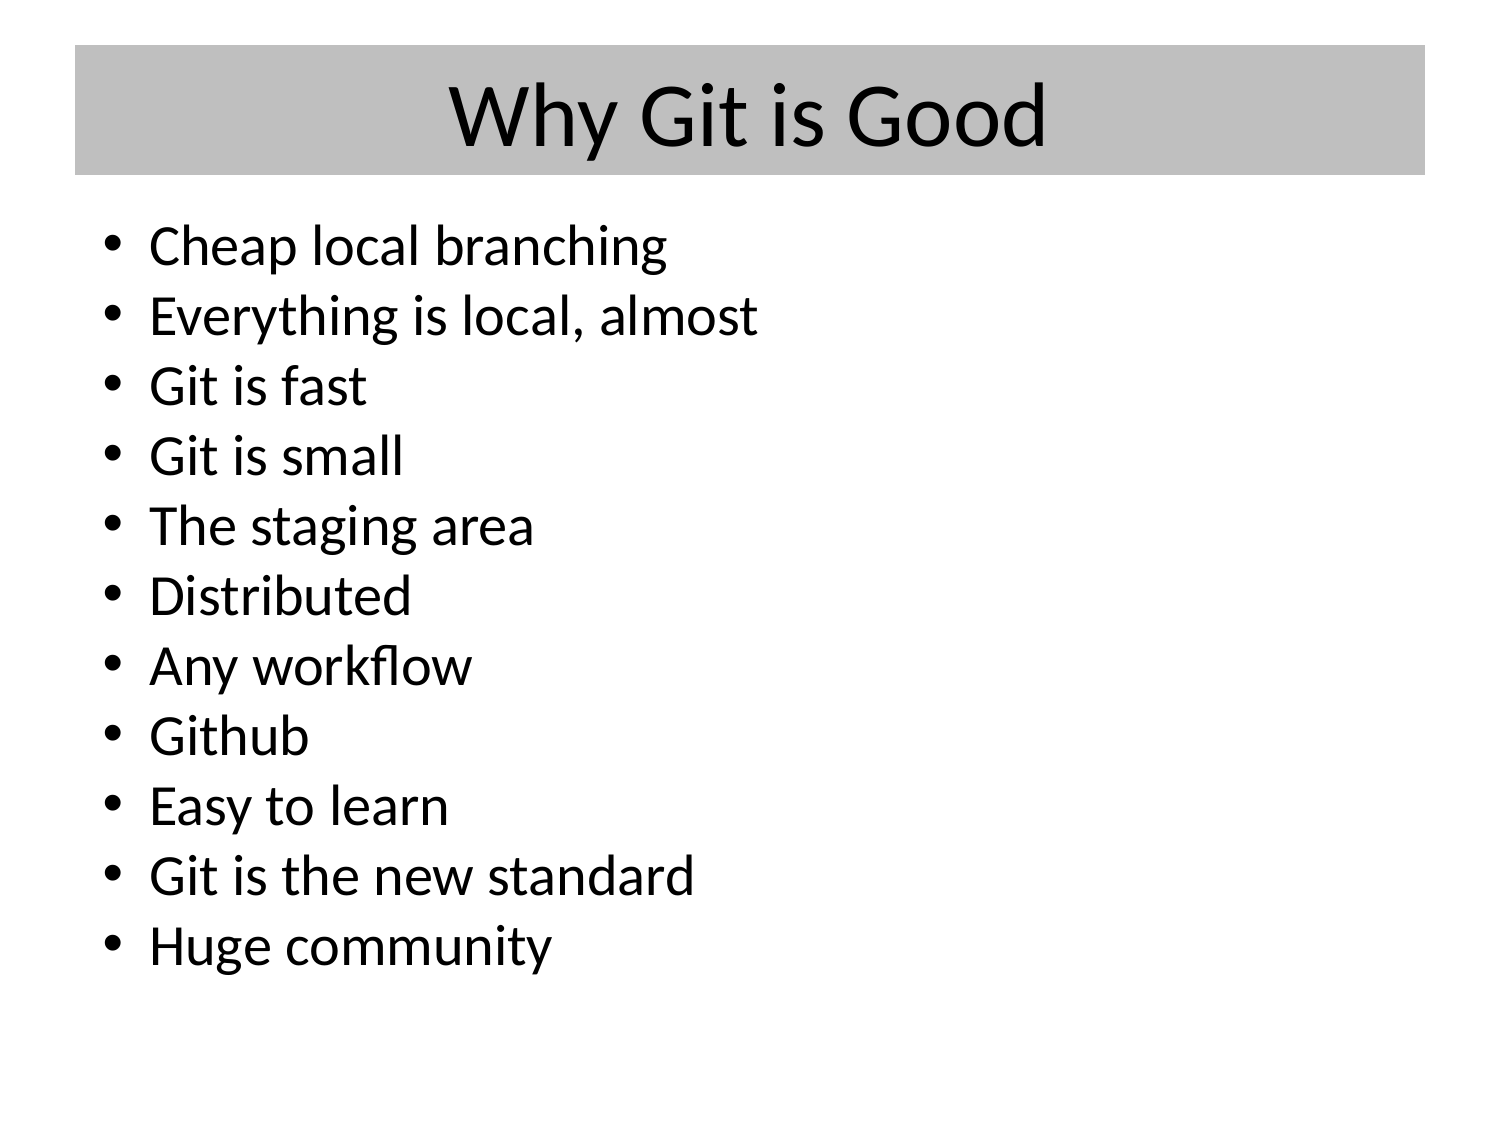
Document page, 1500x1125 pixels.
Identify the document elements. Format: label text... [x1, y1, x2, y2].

list Cheap local branching Everything is local, almost Git is fast Git is small The staging area Distributed Any workflow Github Easy to learn Git is the new standard Huge community [87, 200, 1425, 1075]
title Why Git is Good [75, 45, 1425, 175]
